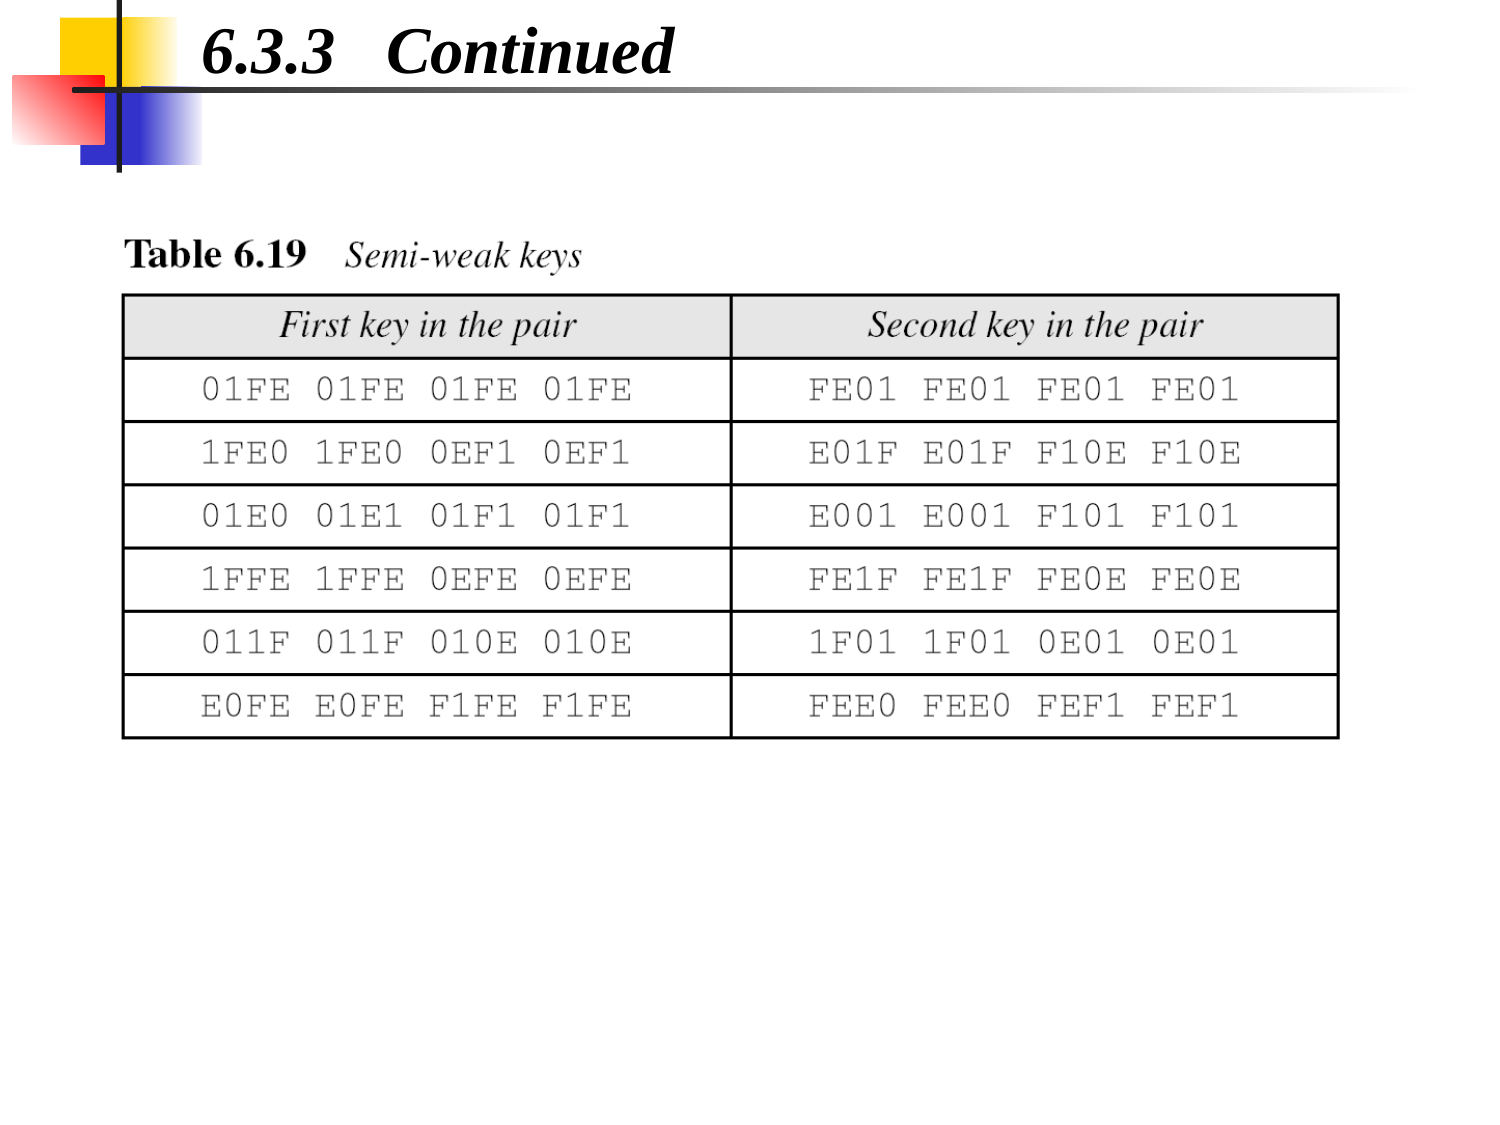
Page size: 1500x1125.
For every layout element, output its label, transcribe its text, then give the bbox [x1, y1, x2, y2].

text_box [116, 0, 122, 87]
text_box [122, 93, 141, 165]
picture [77, 224, 1401, 755]
text_box [141, 93, 202, 165]
text_box [60, 17, 116, 86]
text_box [691, 87, 1423, 93]
text_box [122, 17, 177, 86]
text_box [80, 93, 116, 165]
text_box [72, 87, 187, 93]
text_box [116, 93, 122, 173]
text_box 6.3.3 Continued [187, 0, 691, 95]
text_box [12, 75, 105, 145]
